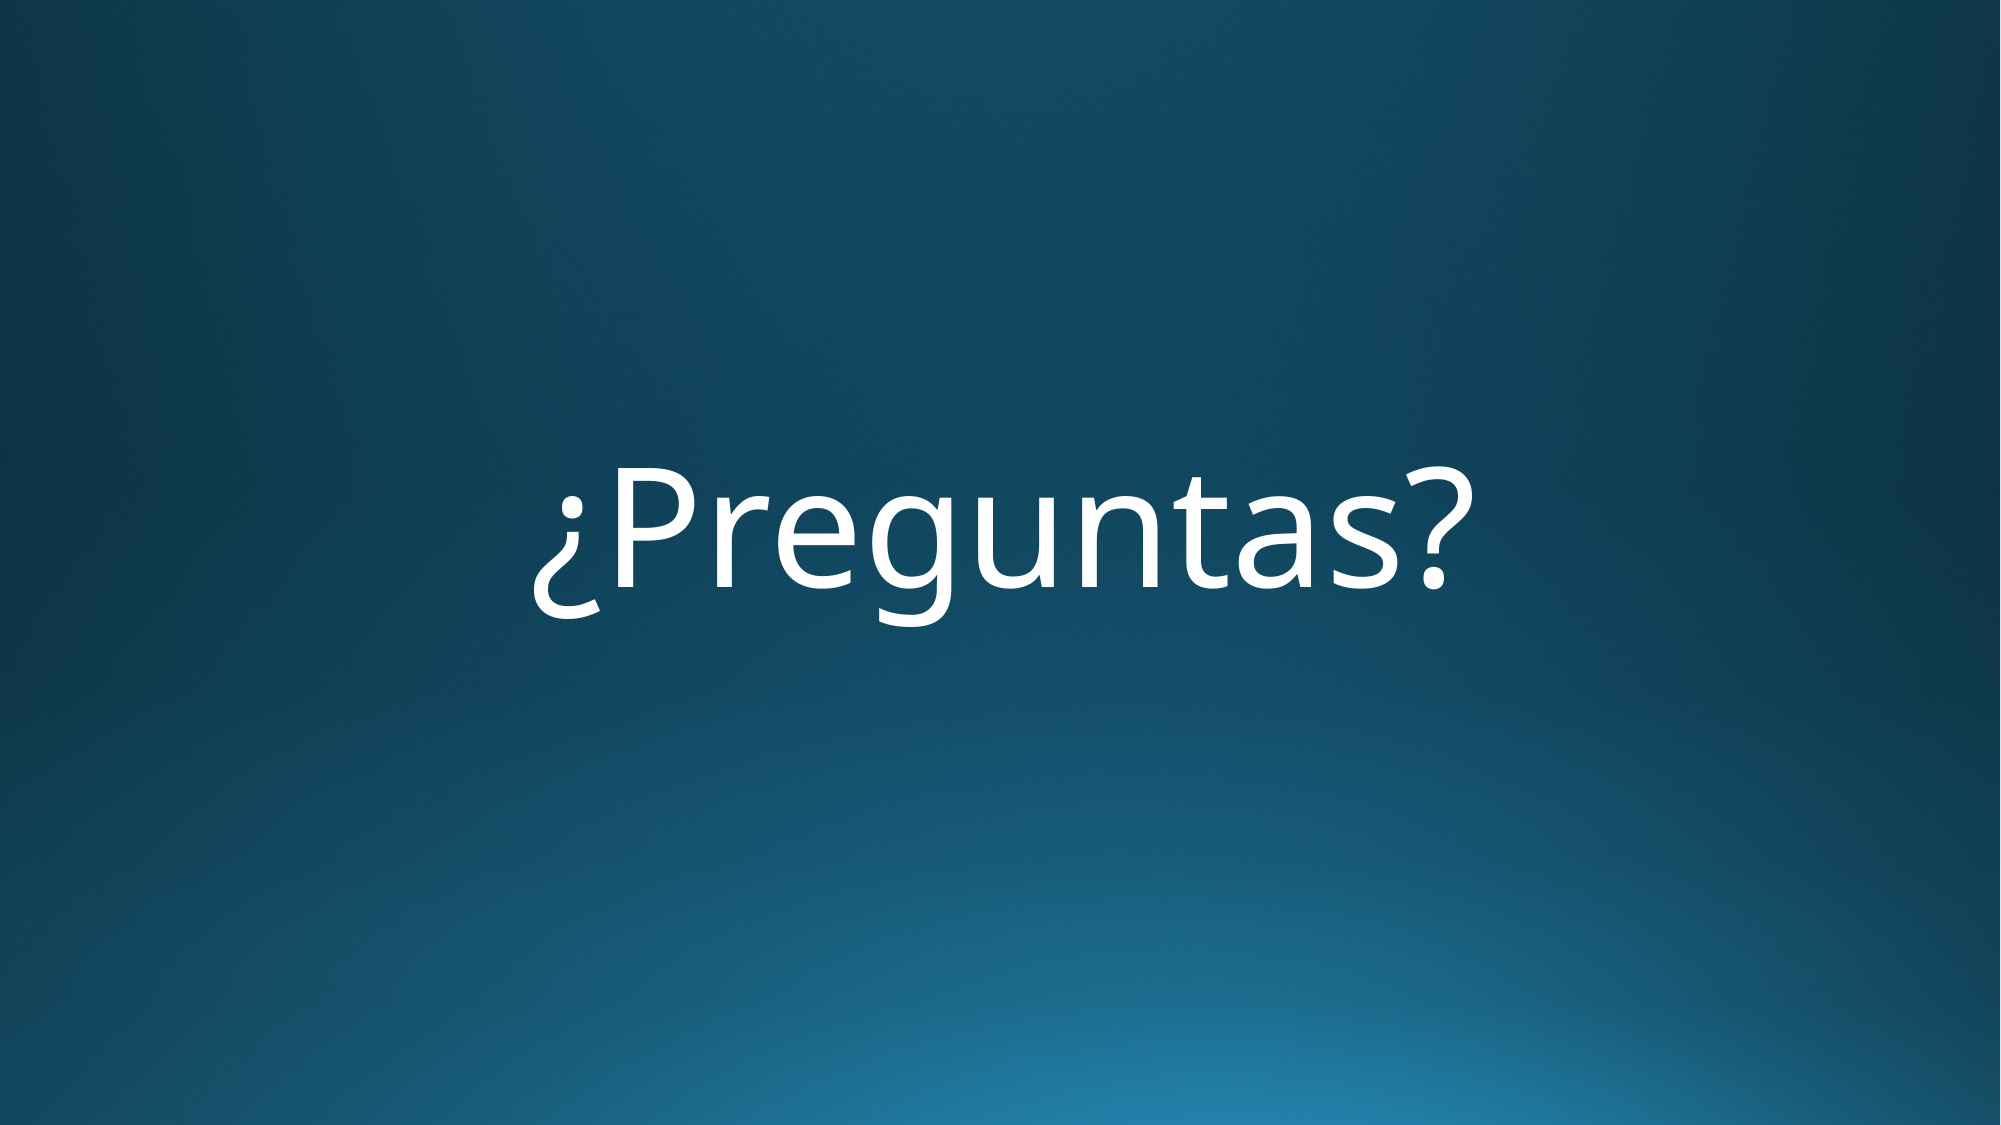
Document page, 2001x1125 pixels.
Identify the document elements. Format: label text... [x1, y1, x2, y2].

picture [0, 0, 2001, 1125]
title ¿Preguntas? [141, 424, 1867, 642]
